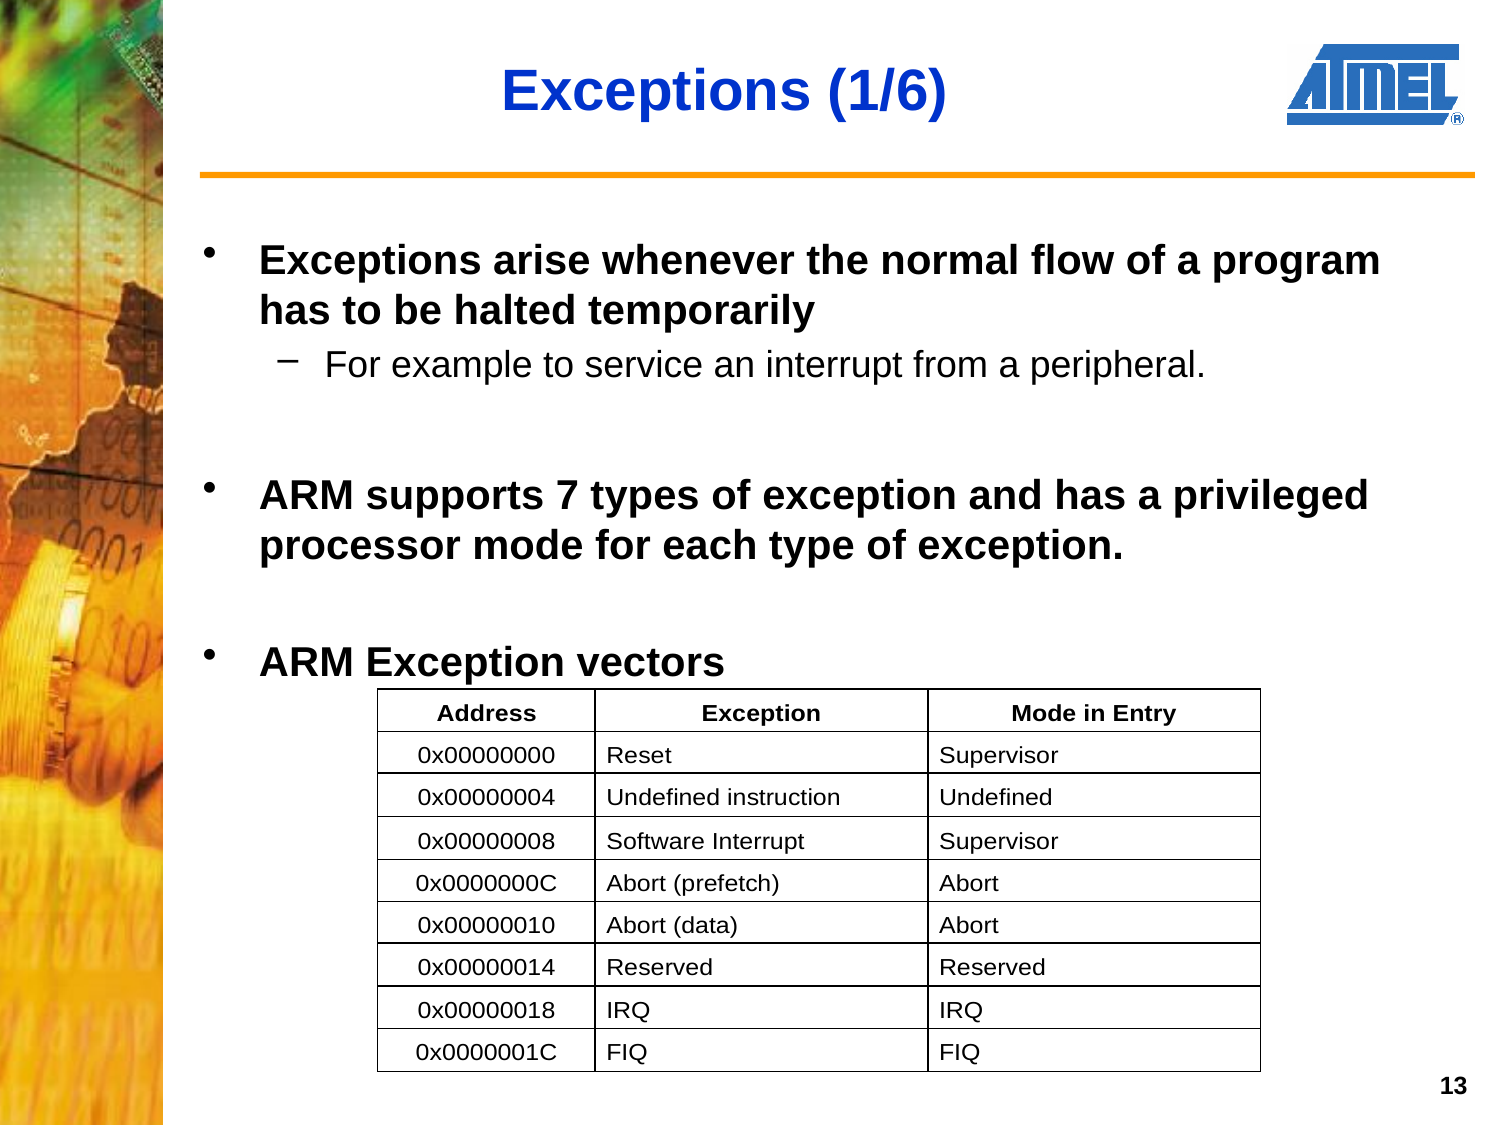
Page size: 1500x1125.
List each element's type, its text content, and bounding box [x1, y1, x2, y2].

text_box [362, 688, 1363, 1125]
picture [1287, 44, 1465, 125]
title Exceptions (1/6) [199, 24, 1251, 151]
list Exceptions arise whenever the normal flow of a program has to be halted temporarily For example to service an interrupt from a peripheral. ARM supports 7 types of exception and has a privileged processor mode for each type of exception. ARM Exception vectors [186, 224, 1476, 1063]
picture [0, 0, 163, 1125]
